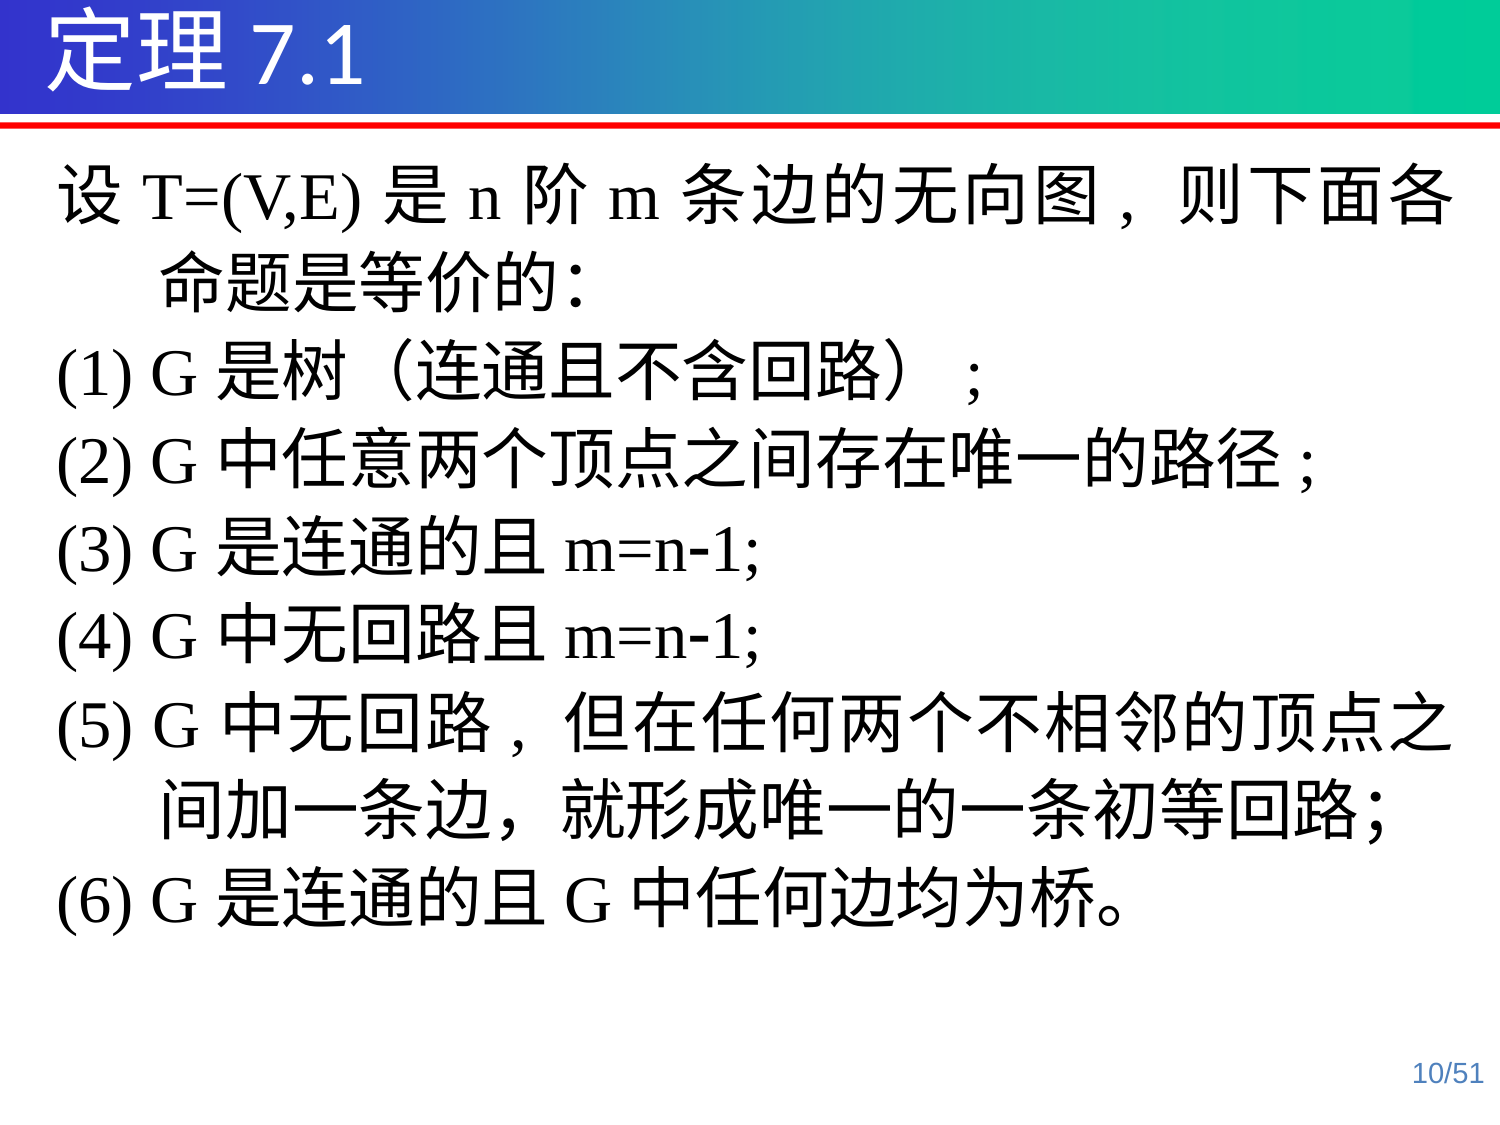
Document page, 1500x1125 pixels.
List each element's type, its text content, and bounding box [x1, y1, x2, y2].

list 设T=(V,E)是n阶m条边的无向图, 则下面各命题是等价的： (1) G是树（连通且不含回路）; (2) G中任意两个顶点之间存在唯一的路径; (3) G是连通的且m=n1; (4) G中无回路且m=n1; (5) G中无回路, 但在任何两个不相邻的顶点之间加一条边，就形成唯一的一条初等回路； (6) G是连通的且G中任何边均为桥。 [41, 137, 1471, 1114]
title 定理7.1 [29, 0, 1380, 101]
slide_number 10/51 [1149, 1046, 1500, 1125]
picture [0, 0, 1500, 114]
